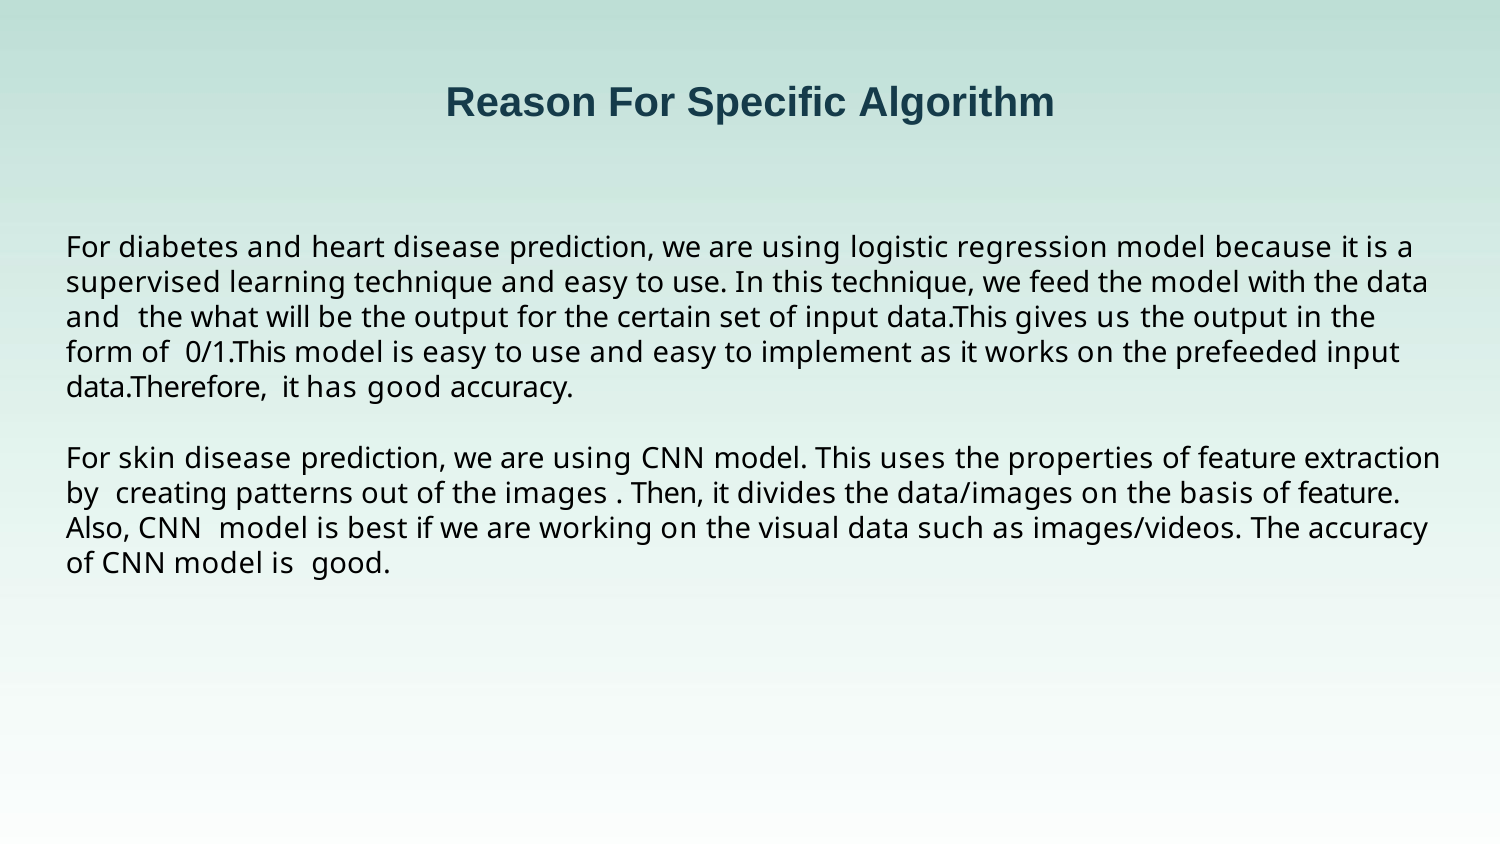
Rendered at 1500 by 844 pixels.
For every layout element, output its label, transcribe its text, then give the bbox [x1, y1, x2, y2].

text_box For diabetes and heart disease prediction, we are using logistic regression model because it is a supervised learning technique and easy to use. In this technique, we feed the model with the data and the what will be the output for the certain set of input data.This gives us the output in the form of 0/1.This model is easy to use and easy to implement as it works on the prefeeded input data.Therefore, it has good accuracy. For skin disease prediction, we are using CNN model. This uses the properties of feature extraction by creating patterns out of the images . Then, it divides the data/images on the basis of feature. Also, CNN model is best if we are working on the visual data such as images/videos. The accuracy of CNN model is good. [63, 225, 1443, 579]
picture [0, 0, 1500, 844]
title Reason For Specific Algorithm [443, 72, 1058, 216]
